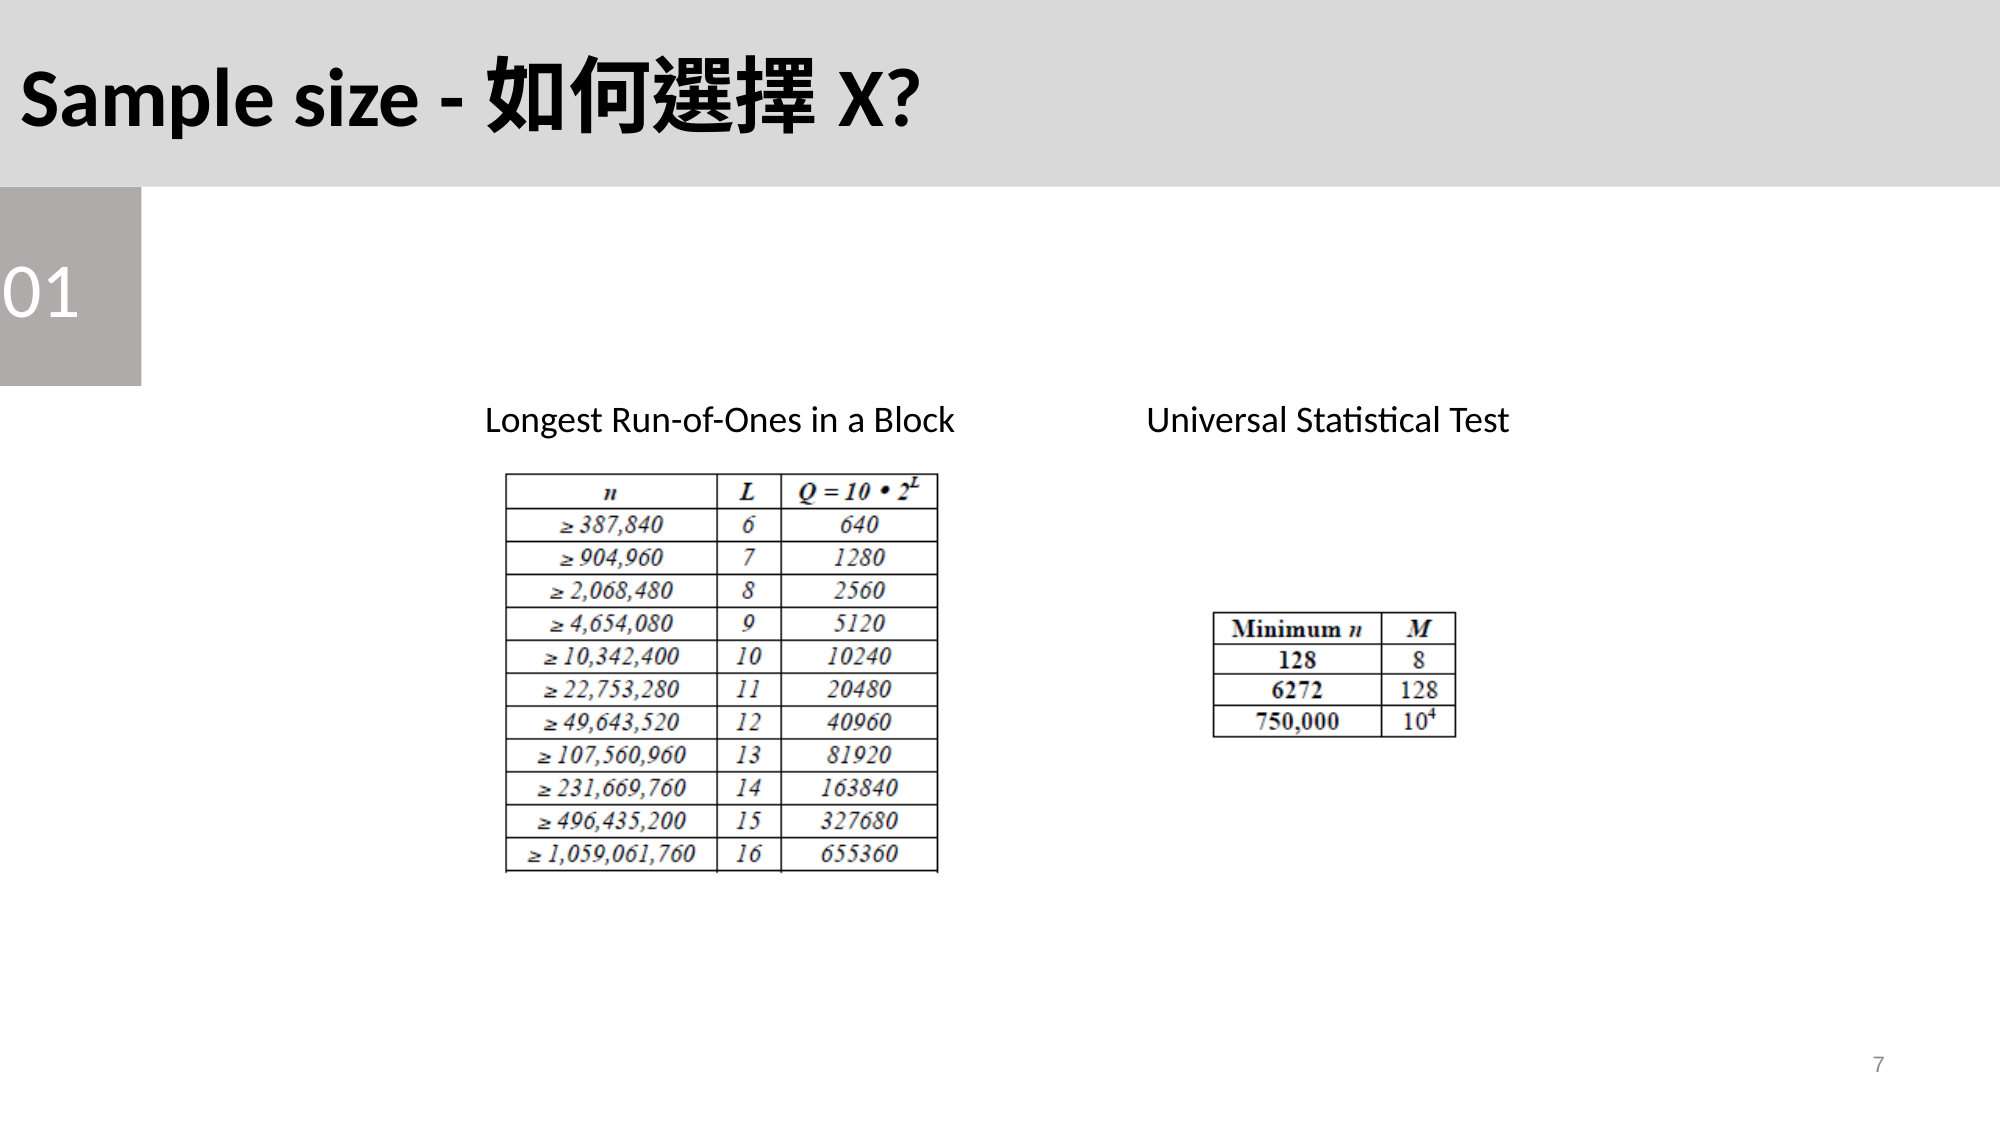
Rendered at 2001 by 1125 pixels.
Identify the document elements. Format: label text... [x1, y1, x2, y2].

text_box 01 [0, 186, 142, 387]
slide_number 7 [1433, 1042, 1900, 1103]
text_box Universal Statistical Test [1131, 387, 1526, 448]
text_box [479, 448, 1480, 892]
text_box Sample size -如何選擇X? [0, 0, 2000, 187]
text_box Longest Run-of-Ones in a Block [470, 387, 971, 448]
